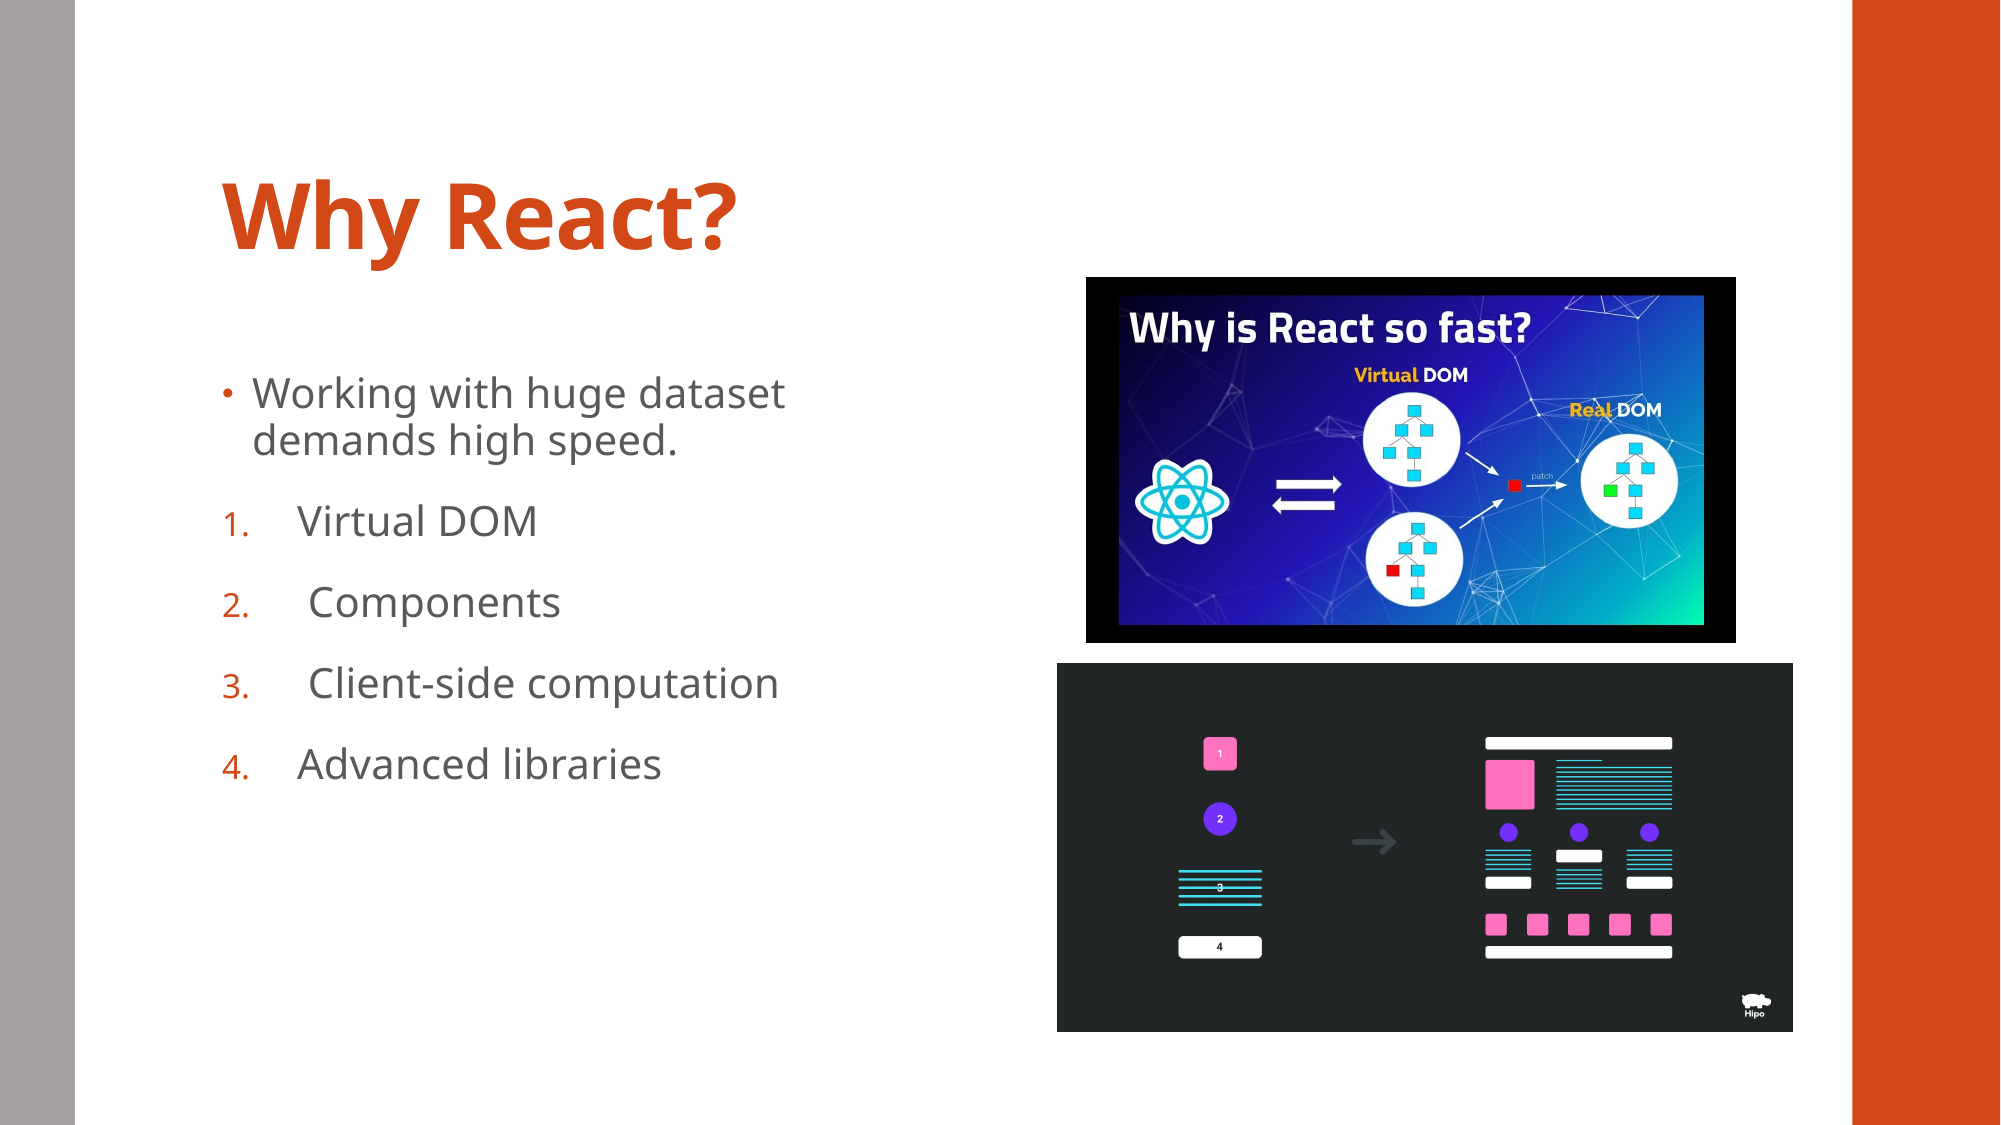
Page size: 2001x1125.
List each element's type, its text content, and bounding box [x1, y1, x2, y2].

list Working with huge dataset demands high speed. Virtual DOM Components Client-side computation Advanced libraries [206, 362, 942, 1077]
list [1085, 277, 1736, 643]
picture [1057, 663, 1794, 1032]
title Why React? [206, 48, 1797, 278]
